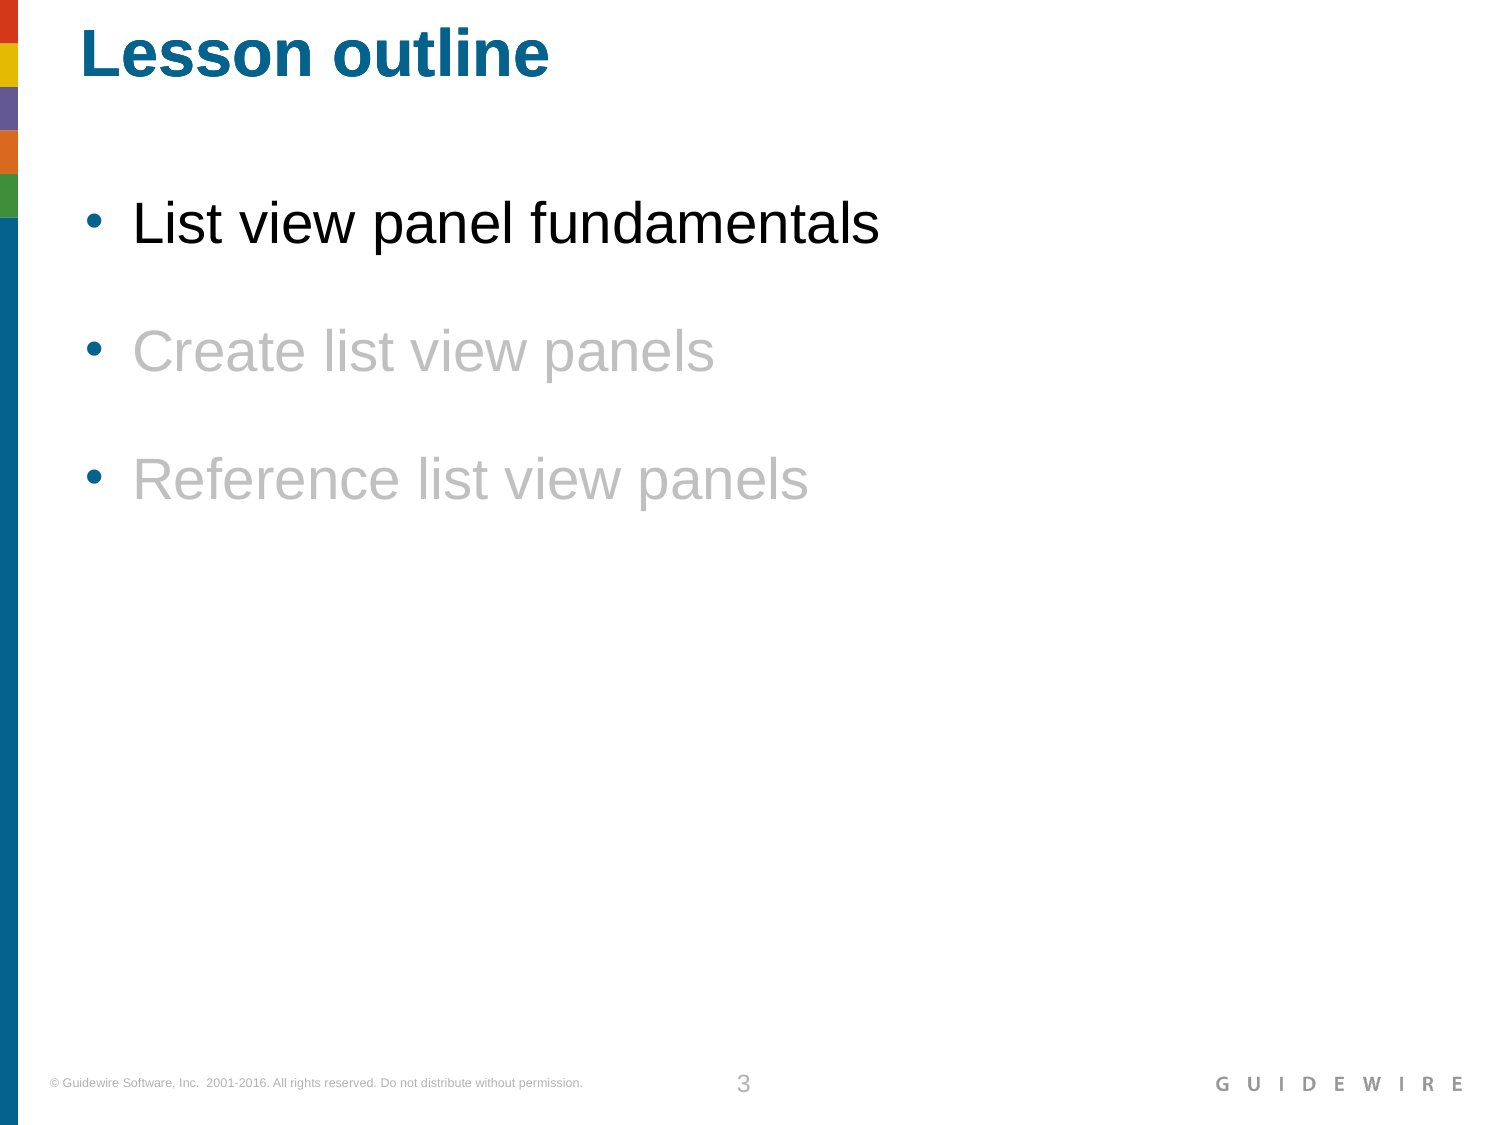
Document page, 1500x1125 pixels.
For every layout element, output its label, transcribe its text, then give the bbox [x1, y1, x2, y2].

picture [1215, 1073, 1480, 1096]
list List view panel fundamentals Create list view panels Reference list view panels [85, 149, 1450, 1050]
